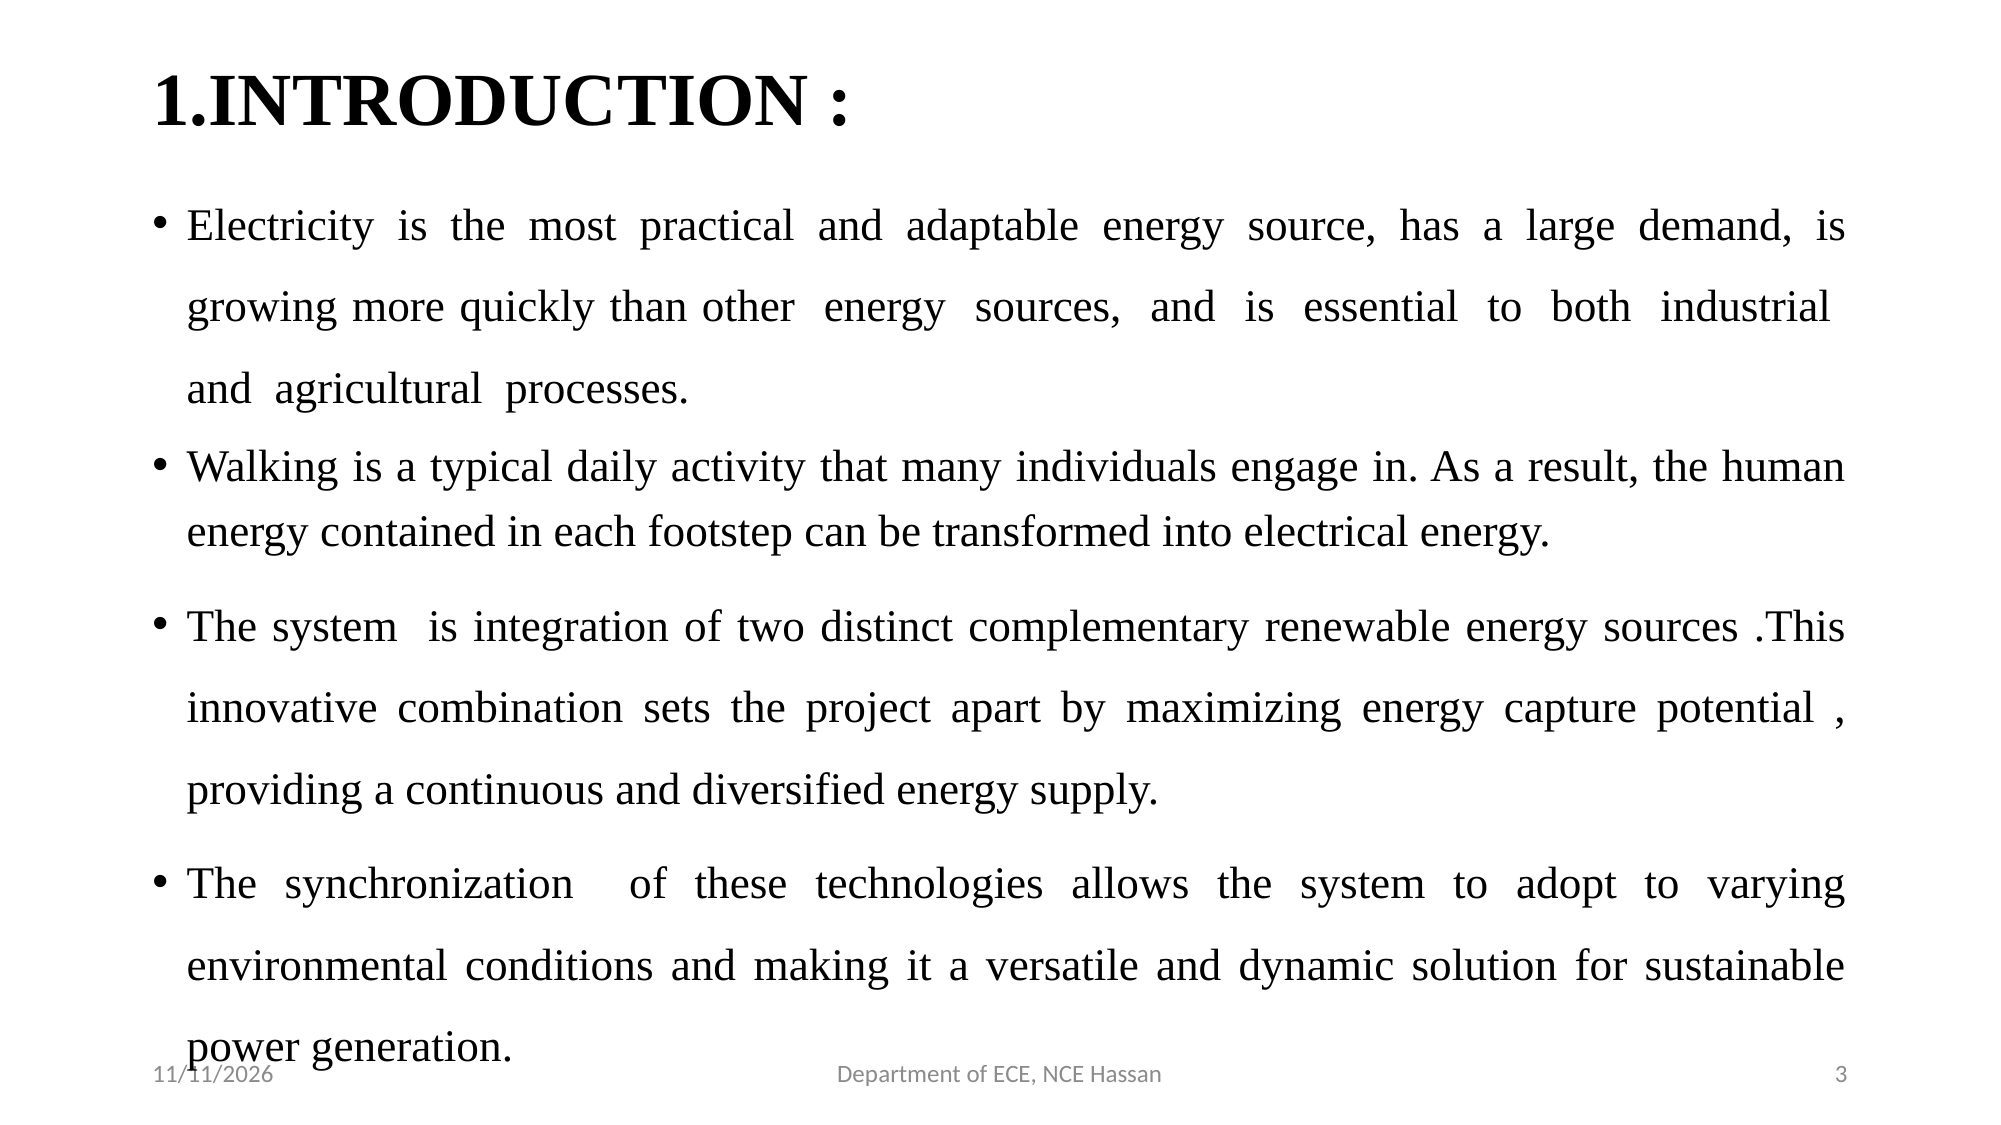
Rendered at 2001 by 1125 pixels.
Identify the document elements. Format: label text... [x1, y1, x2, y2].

list Electricity is the most practical and adaptable energy source, has a large demand, is growing more quickly than other energy sources, and is essential to both industrial and agricultural processes. Walking is a typical daily activity that many individuals engage in. As a result, the human energy contained in each footstep can be transformed into electrical energy. The system is integration of two distinct complementary renewable energy sources .This innovative combination sets the project apart by maximizing energy capture potential , providing a continuous and diversified energy supply. The synchronization of these technologies allows the system to adopt to varying environmental conditions and making it a versatile and dynamic solution for sustainable power generation. [137, 160, 1863, 1081]
footer Department of ECE, NCE Hassan [662, 1042, 1338, 1103]
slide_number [137, 1042, 588, 1103]
slide_number 3 [1412, 1042, 1863, 1103]
title 1.INTRODUCTION : [137, 18, 1863, 160]
